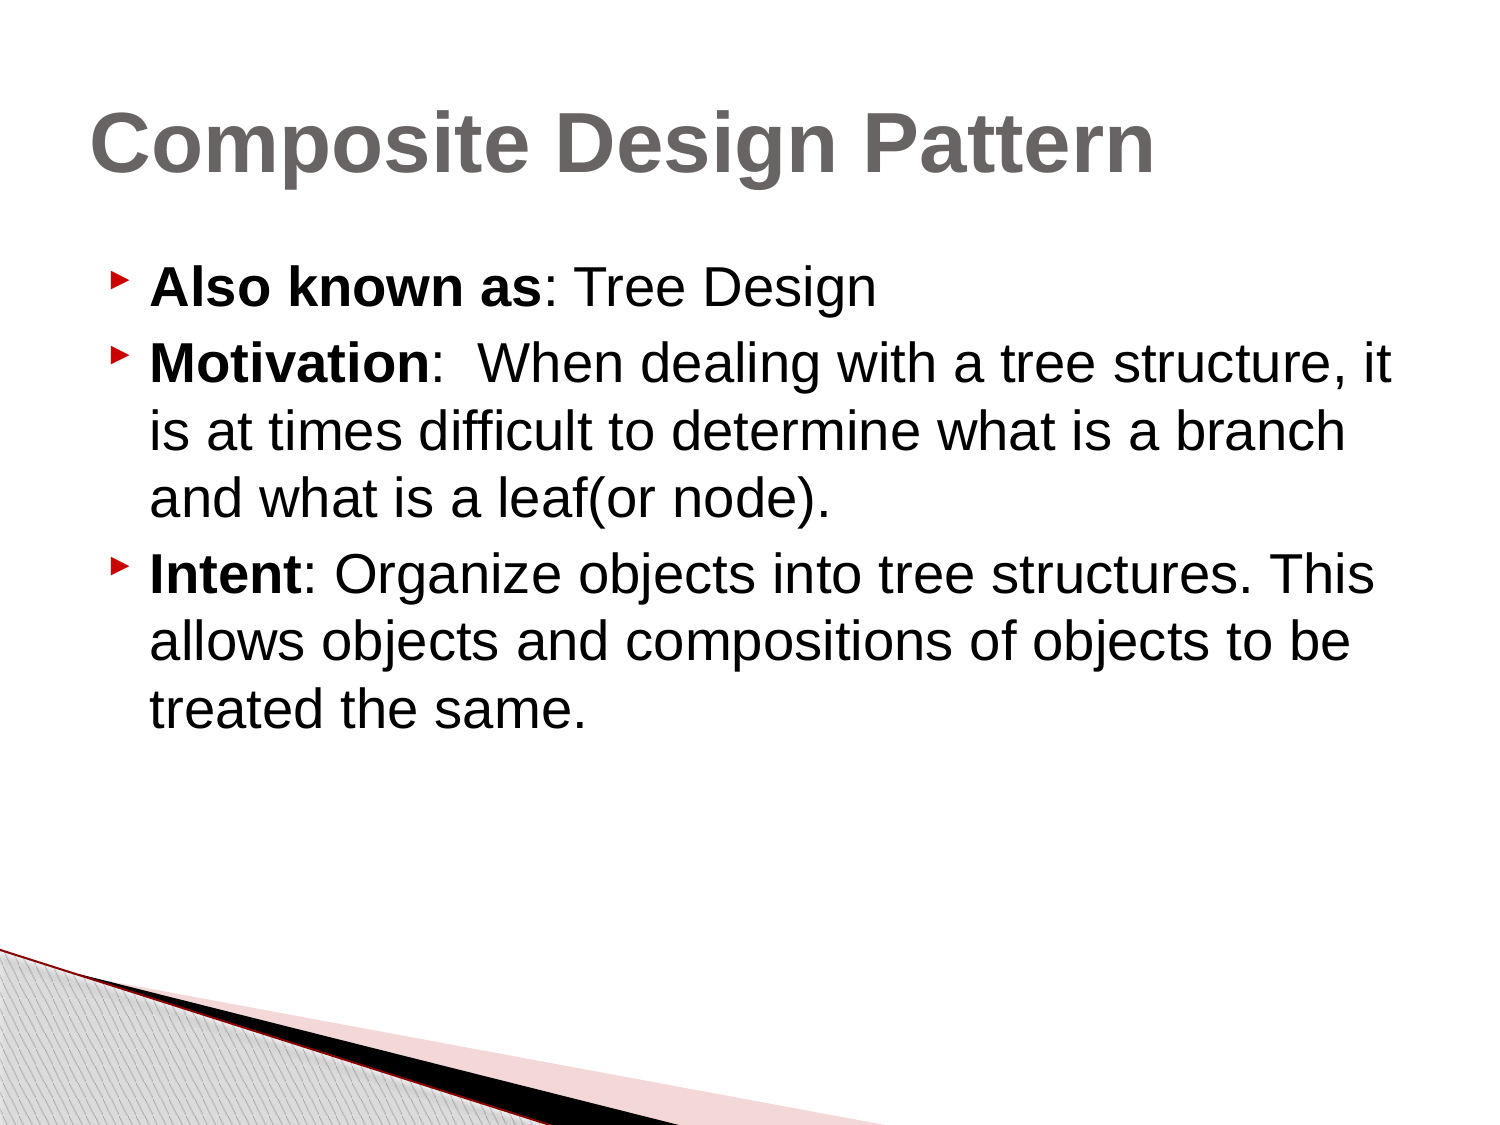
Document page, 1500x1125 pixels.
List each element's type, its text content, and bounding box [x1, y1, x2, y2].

list Also known as: Tree Design Motivation: When dealing with a tree structure, it is at times difficult to determine what is a branch and what is a leaf(or node). Intent: Organize objects into tree structures. This allows objects and compositions of objects to be treated the same. [75, 243, 1425, 986]
title Composite Design Pattern [75, 45, 1425, 233]
